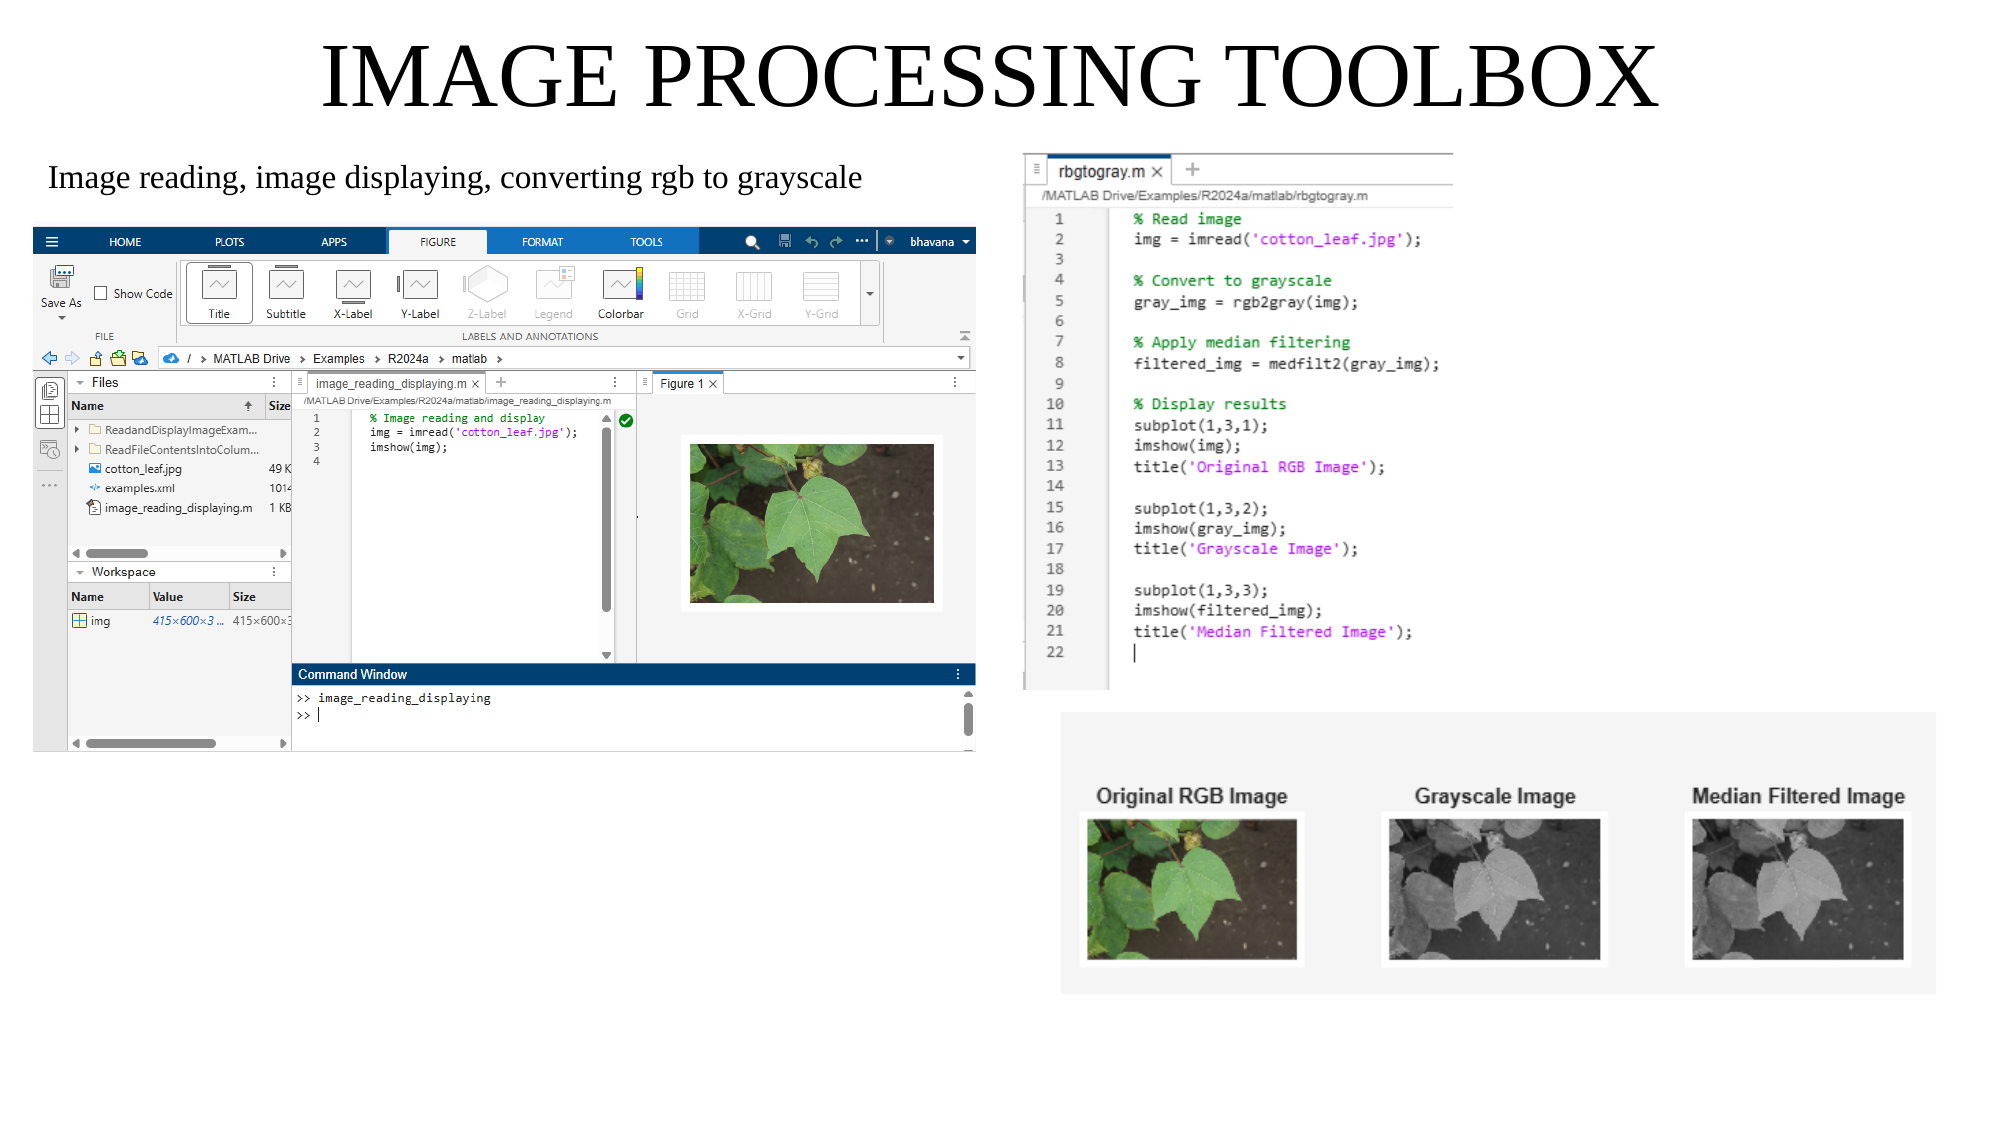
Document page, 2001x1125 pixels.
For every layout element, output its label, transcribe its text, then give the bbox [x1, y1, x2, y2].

picture [32, 221, 976, 752]
picture [1022, 152, 1454, 690]
title IMAGE PROCESSING TOOLBOX [129, 0, 1854, 152]
list Image reading, image displaying, converting rgb to grayscale [33, 152, 1950, 1014]
picture [1060, 712, 1937, 994]
